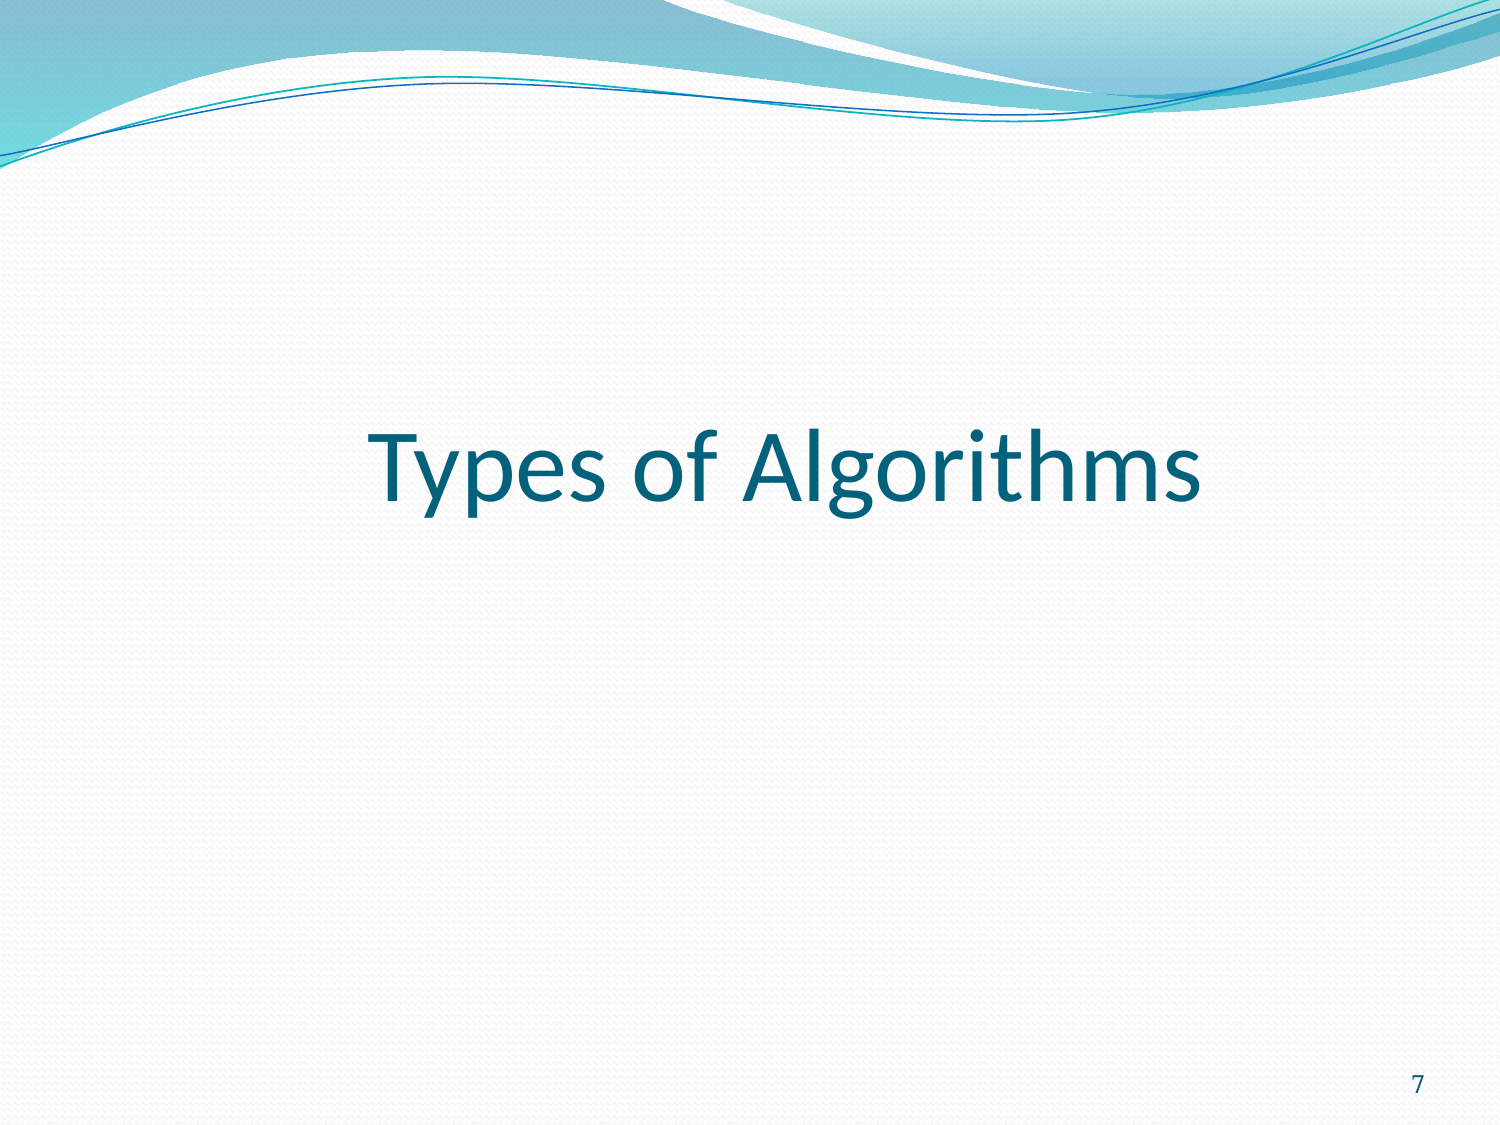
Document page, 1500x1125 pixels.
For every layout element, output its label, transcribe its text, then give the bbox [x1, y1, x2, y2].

title Types of Algorithms [365, 332, 1313, 523]
slide_number 7 [1299, 1042, 1425, 1103]
